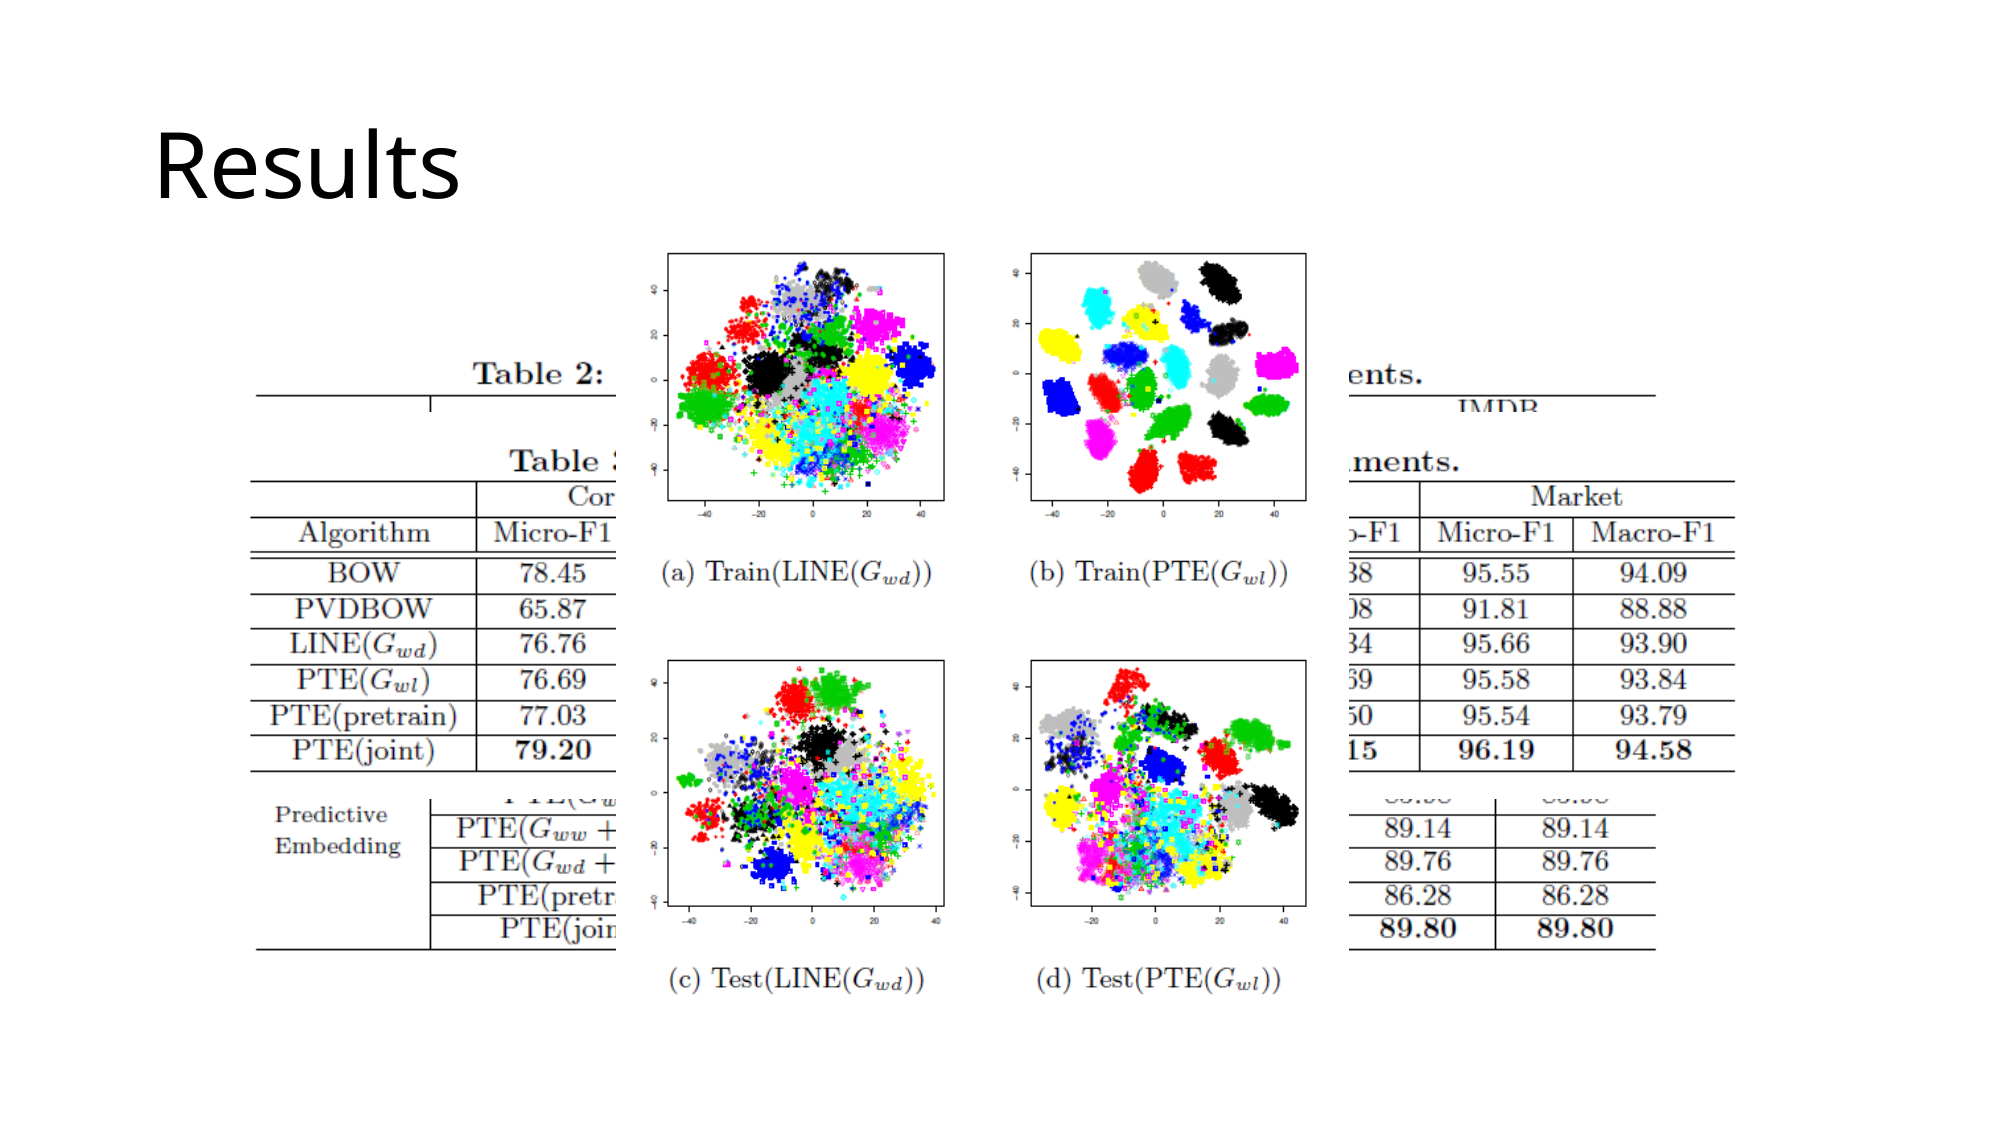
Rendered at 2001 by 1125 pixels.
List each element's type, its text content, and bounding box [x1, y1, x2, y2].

picture [236, 227, 1754, 1014]
title Results [137, 59, 1863, 278]
